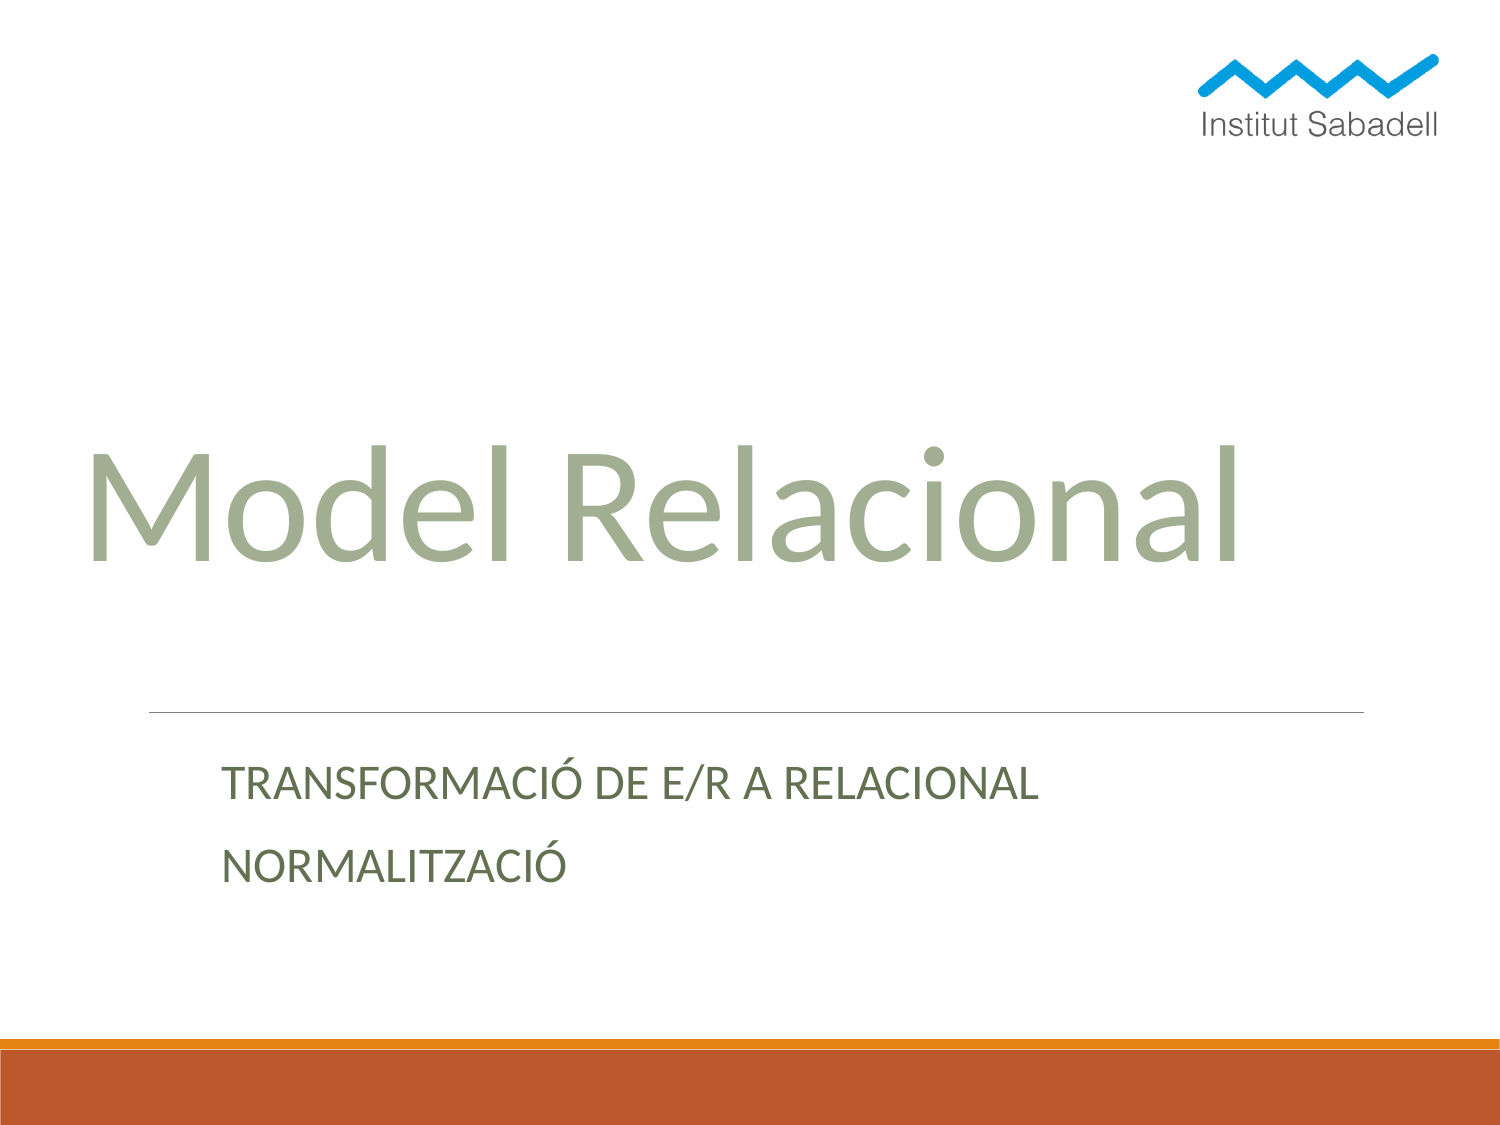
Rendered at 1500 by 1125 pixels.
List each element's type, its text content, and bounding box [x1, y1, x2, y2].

picture [1198, 54, 1429, 87]
title Model Relacional [64, 361, 1340, 603]
subtitle TRANSFORMACIÓ DE E/R A RELACIONAL NORMALITZACIÓ [206, 748, 1299, 1123]
picture [1198, 64, 1439, 144]
